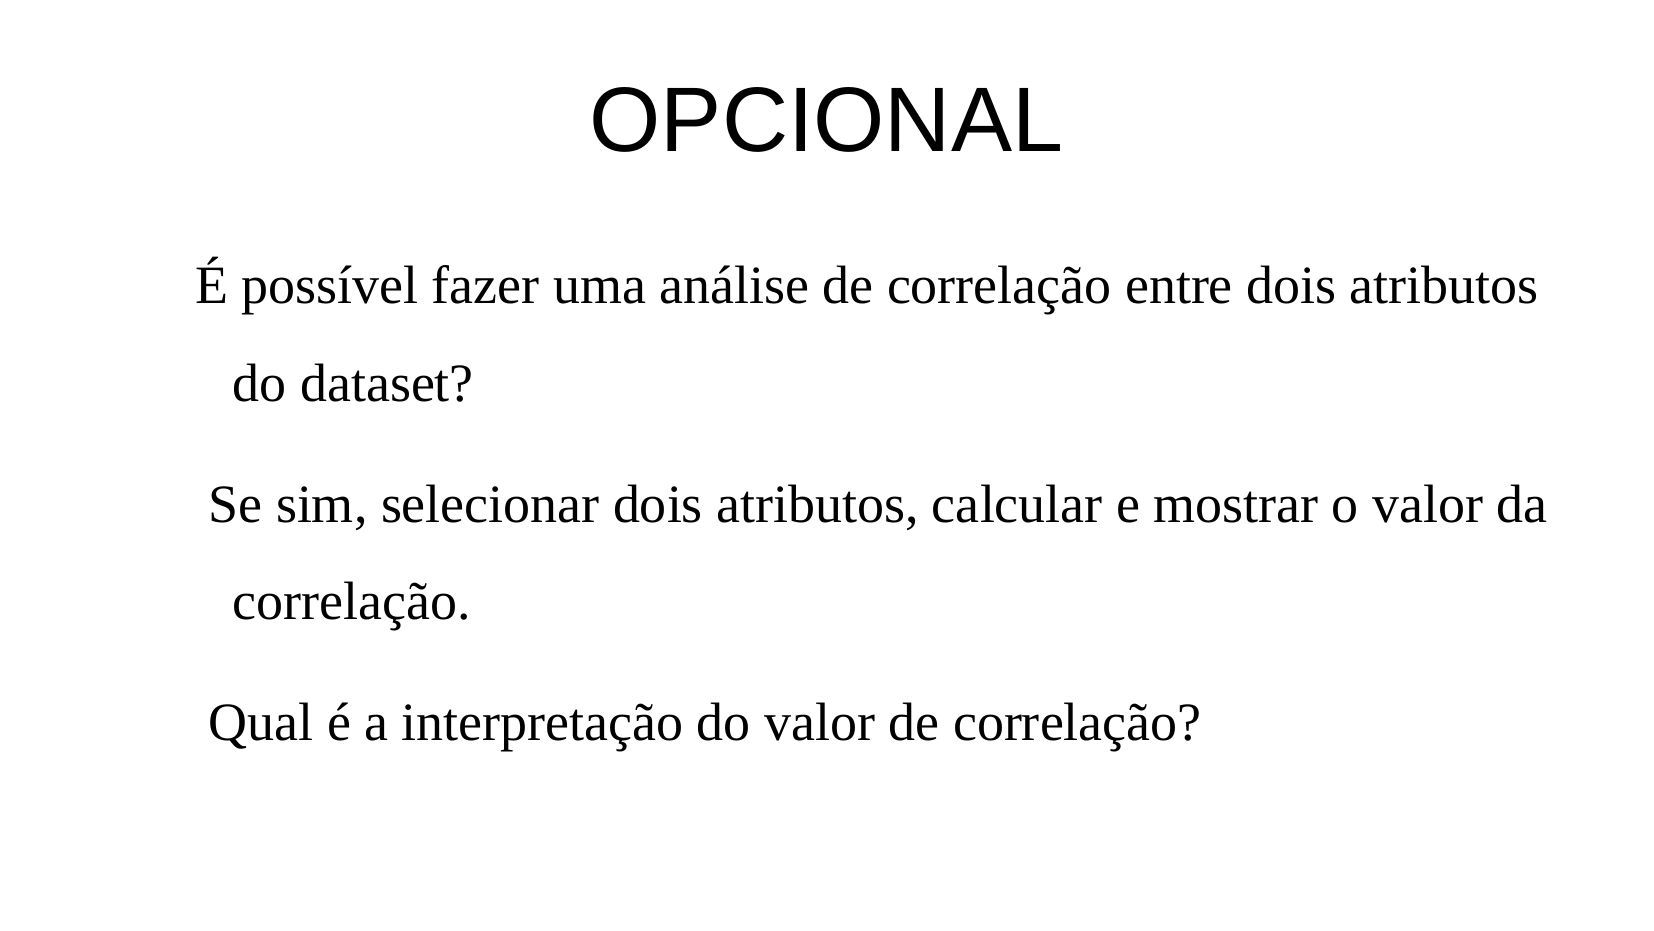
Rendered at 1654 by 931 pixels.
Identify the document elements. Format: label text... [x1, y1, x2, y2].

text_box OPCIONAL [82, 37, 1571, 193]
text_box É possível fazer uma análise de correlação entre dois atributos do dataset? Se sim, selecionar dois atributos, calcular e mostrar o valor da correlação. Qual é a interpretação do valor de correlação? [82, 217, 1571, 757]
